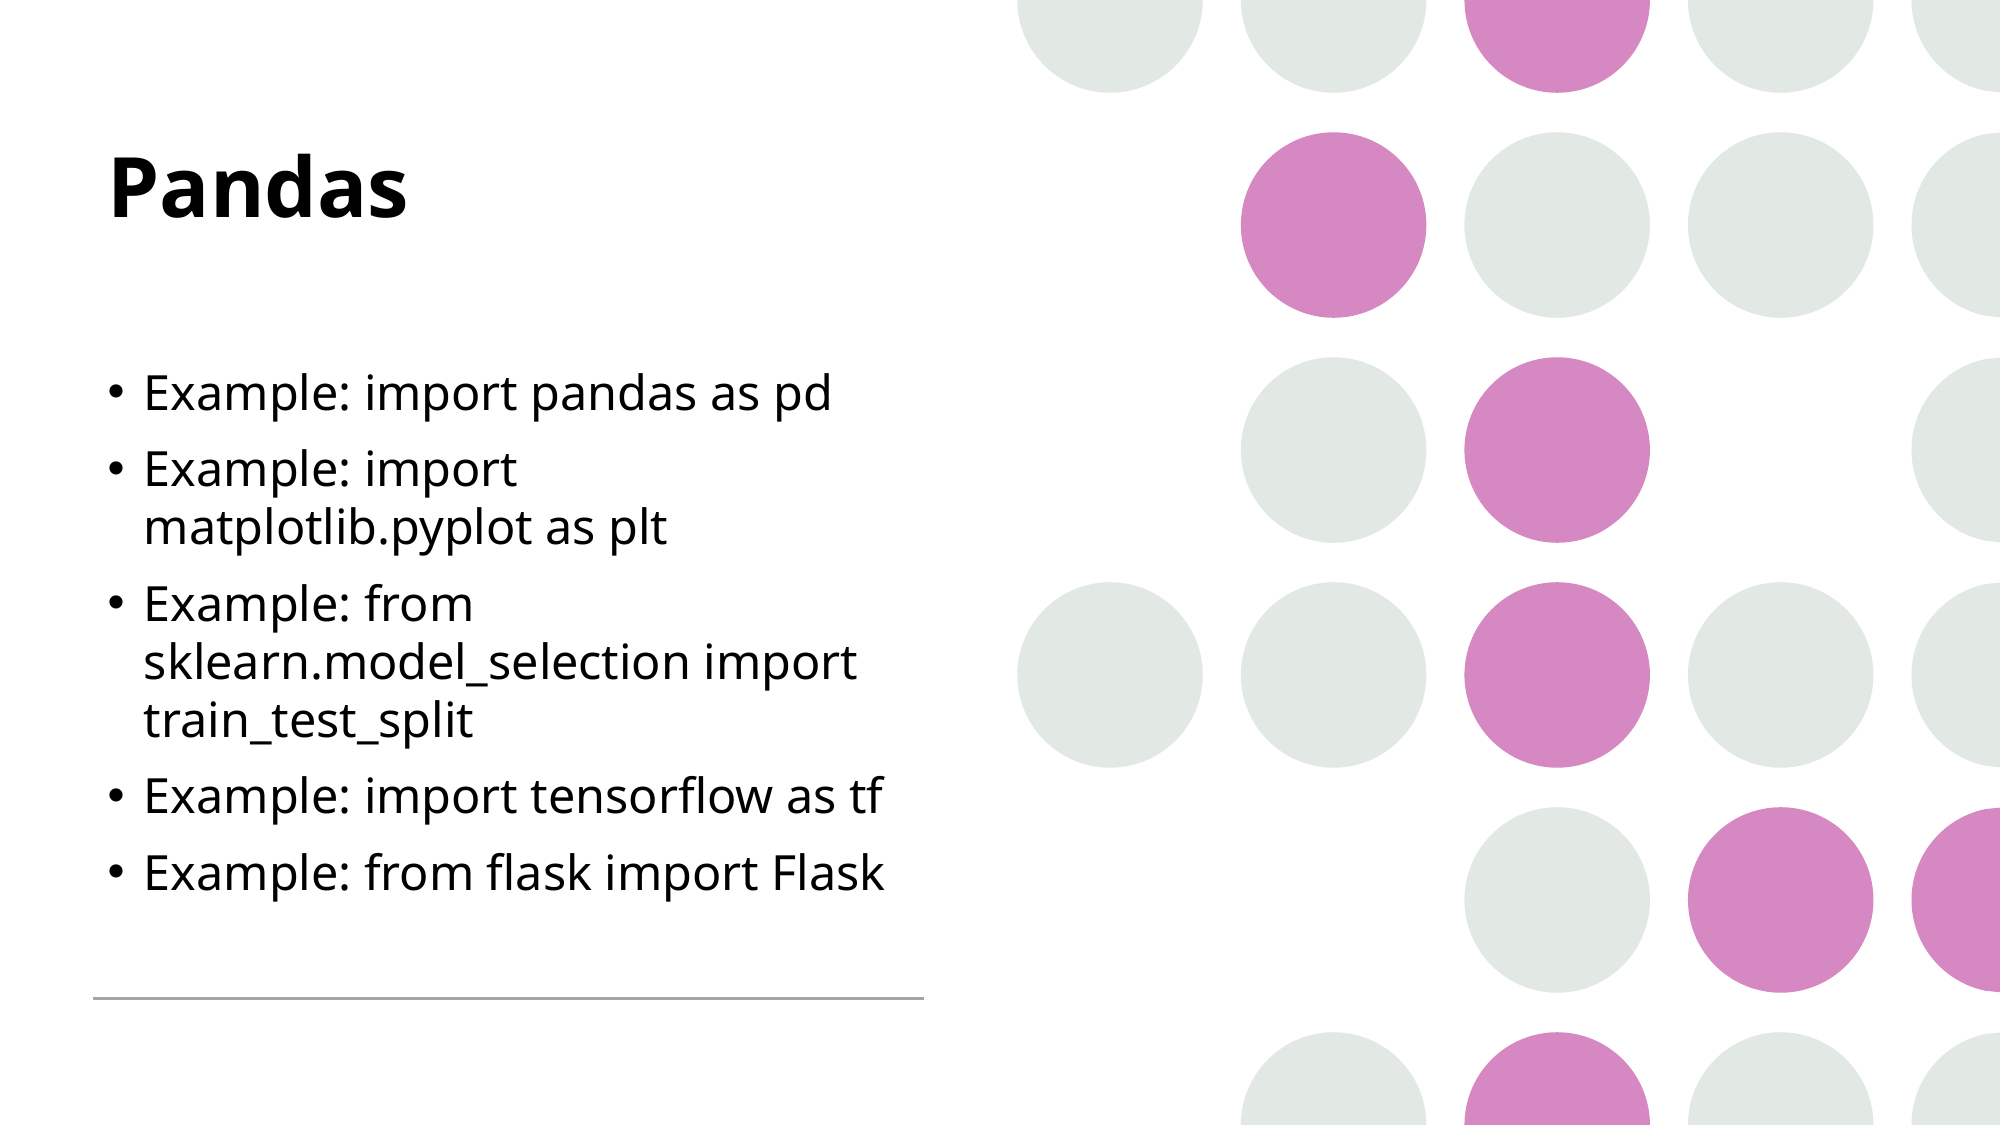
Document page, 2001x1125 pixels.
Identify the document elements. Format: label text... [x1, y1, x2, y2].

title Pandas [92, 126, 924, 335]
list Example: import pandas as pd Example: import matplotlib.pyplot as plt Example: from sklearn.model_selection import train_test_split Example: import tensorflow as tf Example: from flask import Flask [92, 354, 924, 946]
text_box [0, 0, 1017, 1125]
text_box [1017, 0, 2000, 1125]
